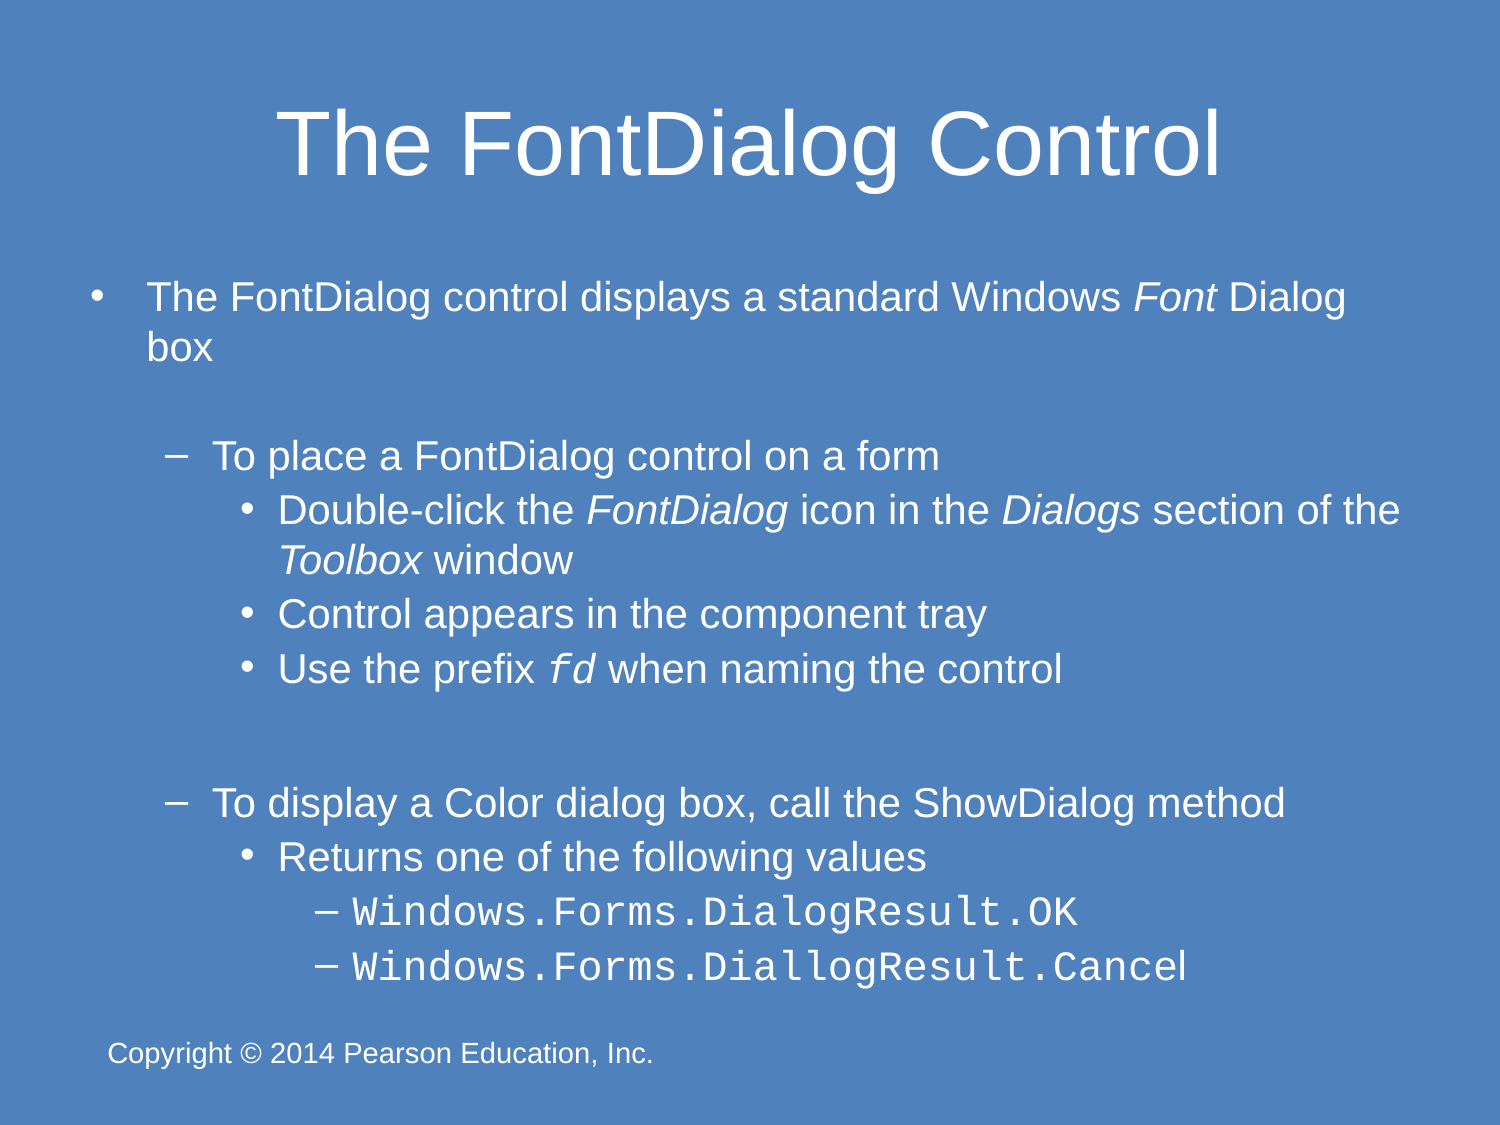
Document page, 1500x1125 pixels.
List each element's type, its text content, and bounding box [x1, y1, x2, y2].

list The FontDialog control displays a standard Windows Font Dialog box To place a FontDialog control on a form Double-click the FontDialog icon in the Dialogs section of the Toolbox window Control appears in the component tray Use the prefix fd when naming the control To display a Color dialog box, call the ShowDialog method Returns one of the following values Windows.Forms.DialogResult.OK Windows.Forms.DiallogResult.Cancel [75, 262, 1425, 1005]
title The FontDialog Control [75, 45, 1425, 233]
